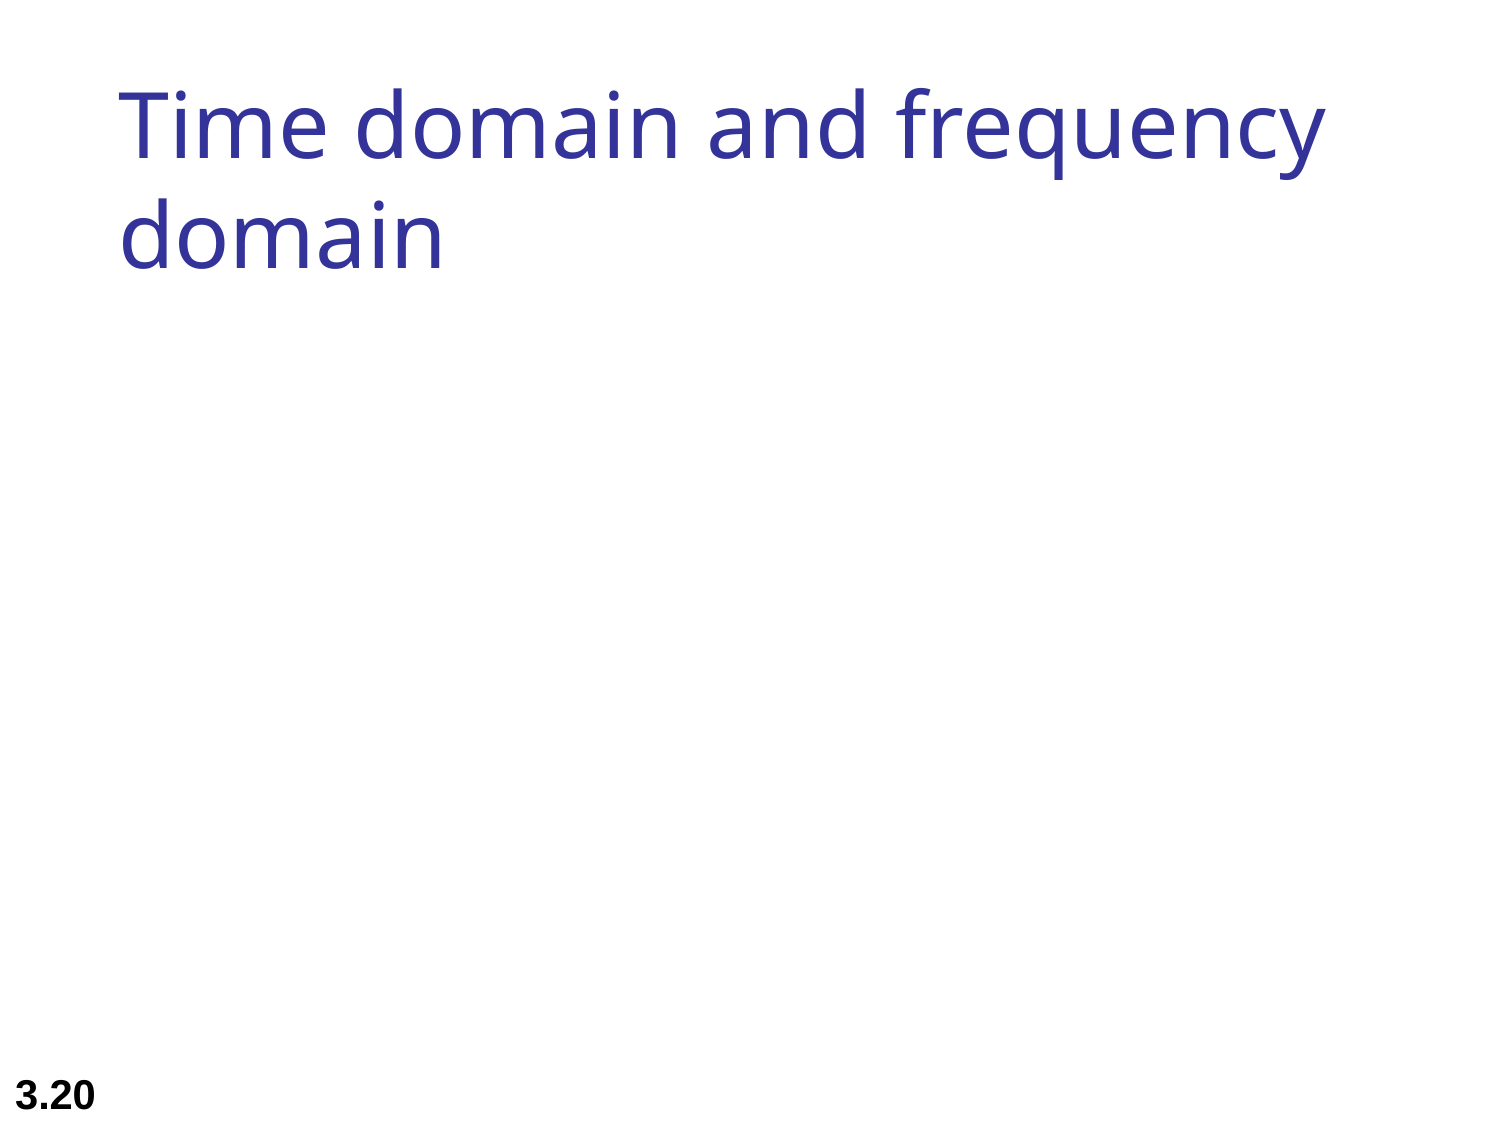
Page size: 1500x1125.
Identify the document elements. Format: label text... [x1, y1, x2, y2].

title Time domain and frequency domain [103, 59, 1397, 278]
text_box 3.‹#› [0, 1049, 313, 1125]
